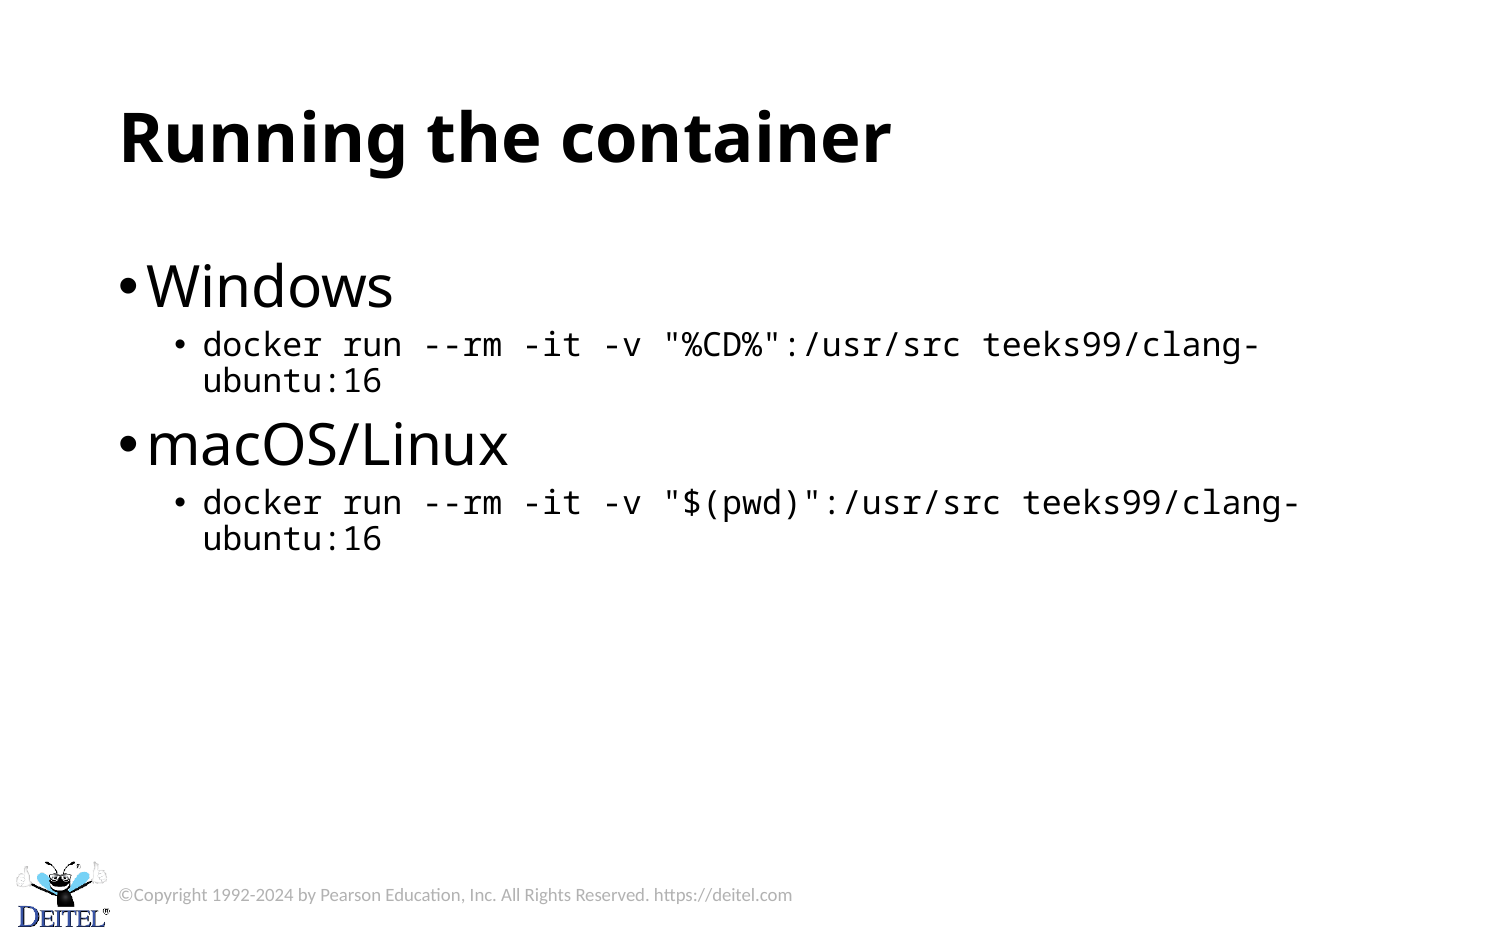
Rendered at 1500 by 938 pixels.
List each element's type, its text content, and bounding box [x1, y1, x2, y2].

list Windows docker run --rm -it -v "%CD%":/usr/src teeks99/clang-ubuntu:16 macOS/Linux docker run --rm -it -v "$(pwd)":/usr/src teeks99/clang-ubuntu:16 [103, 249, 1397, 845]
title Running the container [103, 49, 1397, 232]
footer ©Copyright 1992-2024 by Pearson Education, Inc. All Rights Reserved. https://deitel.com [103, 868, 1004, 919]
picture [0, 837, 163, 938]
